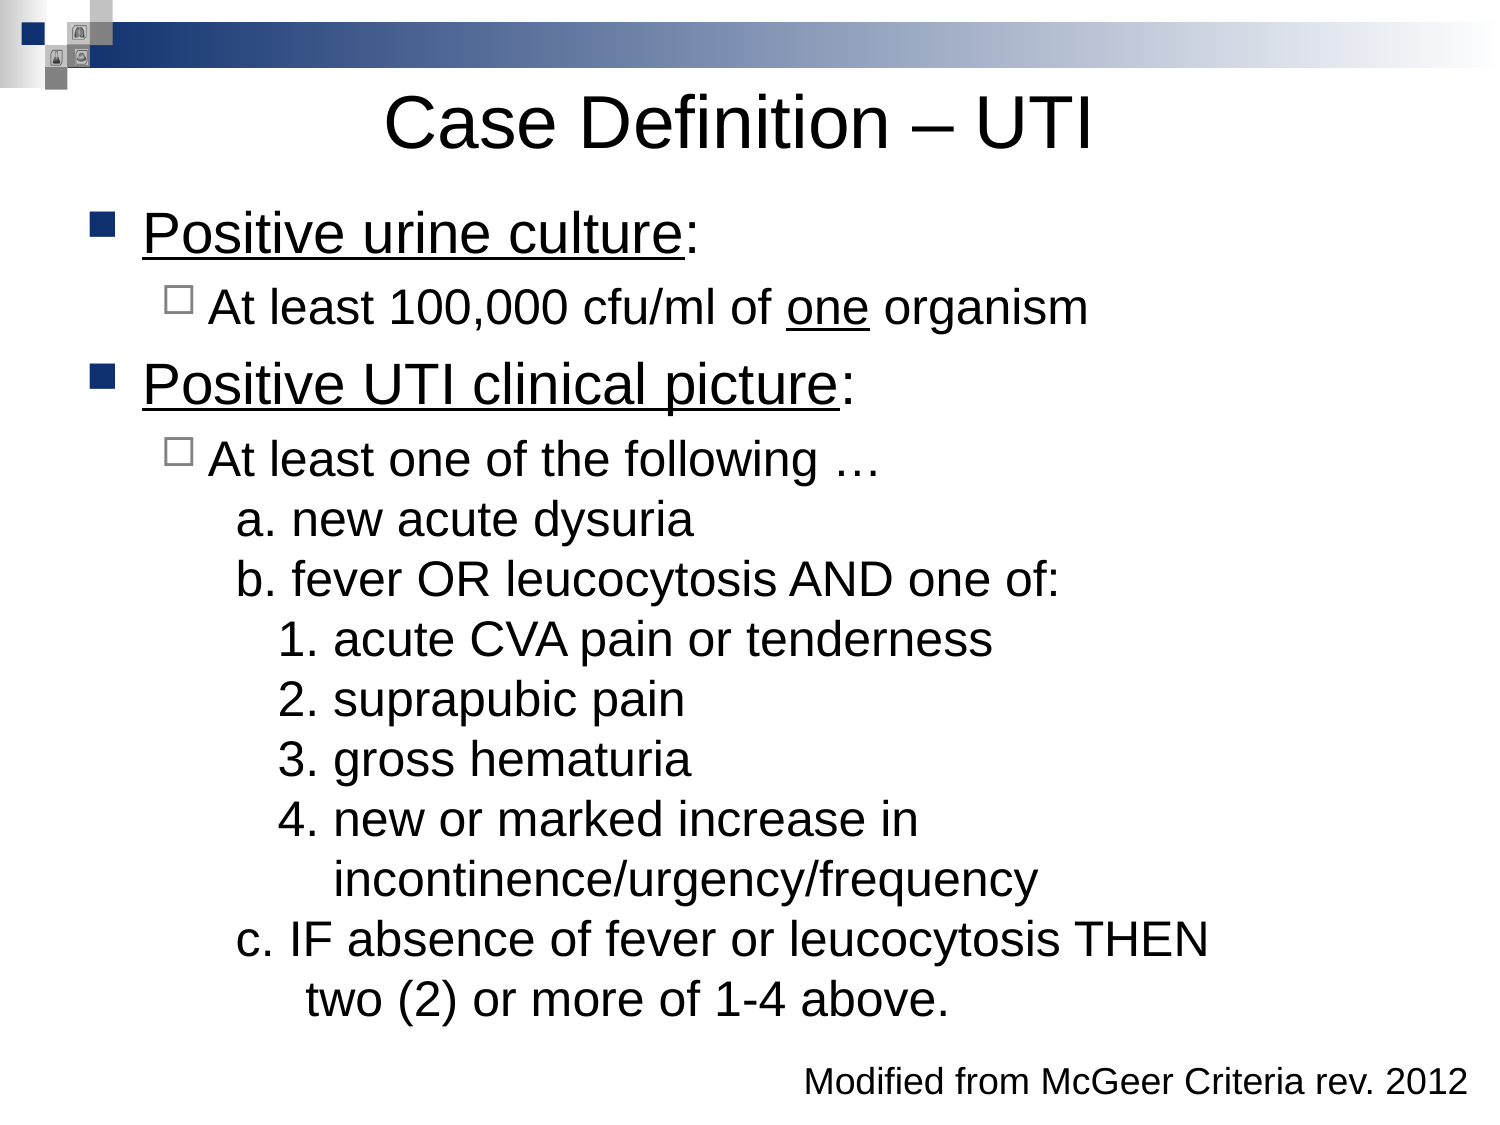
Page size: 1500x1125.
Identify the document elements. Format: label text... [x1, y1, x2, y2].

list Positive urine culture: At least 100,000 cfu/ml of one organism Positive UTI clinical picture: At least one of the following … a. new acute dysuria b. fever OR leucocytosis AND one of: 1. acute CVA pain or tenderness 2. suprapubic pain 3. gross hematuria 4. new or marked increase in incontinence/urgency/frequency c. IF absence of fever or leucocytosis THEN two (2) or more of 1-4 above. [70, 187, 1422, 1051]
title Case Definition – UTI [74, 49, 1426, 188]
text_box Modified from McGeer Criteria rev. 2012 [788, 1049, 1500, 1110]
